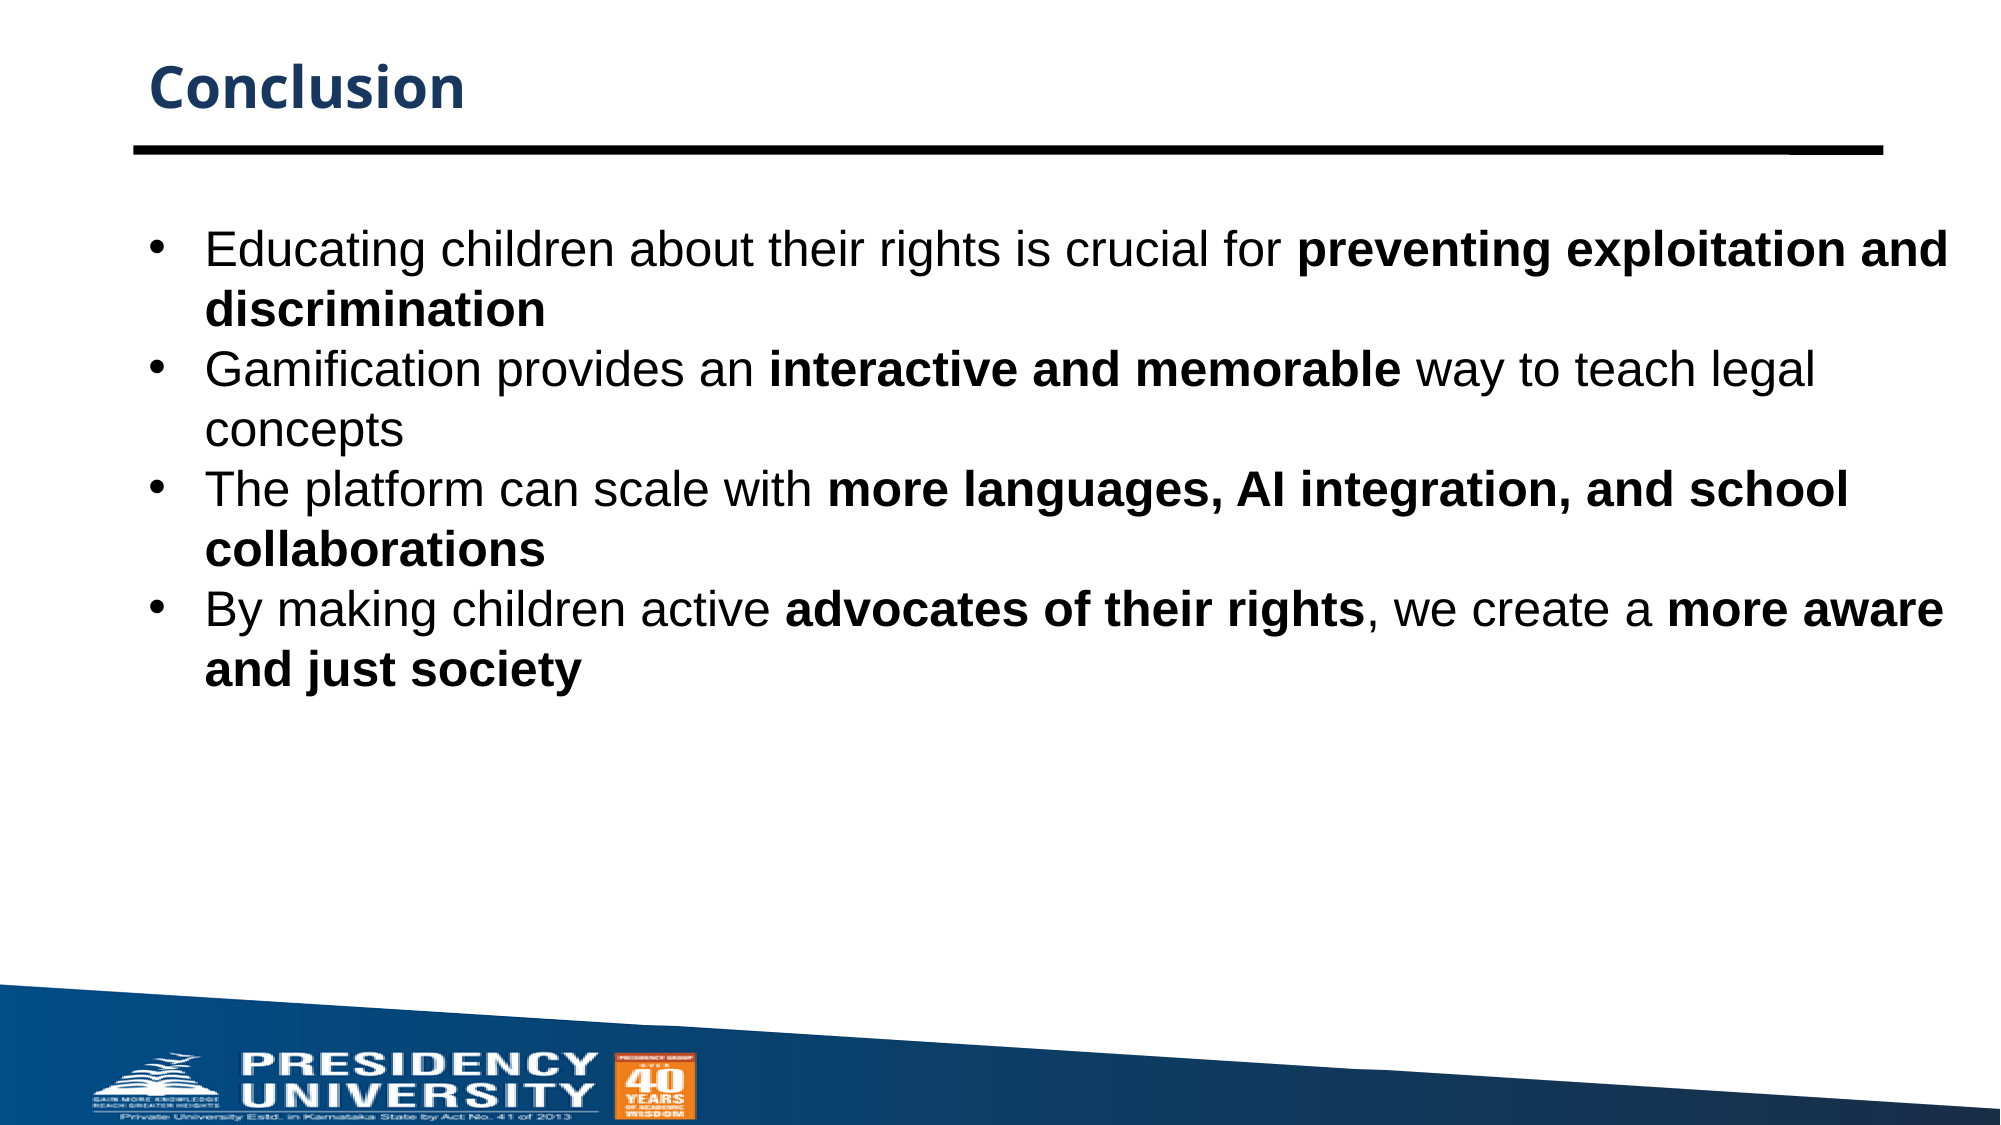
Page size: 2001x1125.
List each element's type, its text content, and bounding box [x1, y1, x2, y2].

list Educating children about their rights is crucial for preventing exploitation and discrimination Gamification provides an interactive and memorable way to teach legal concepts The platform can scale with more languages, AI integration, and school collaborations By making children active advocates of their rights, we create a more aware and just society [133, 130, 1993, 784]
title Conclusion [133, 45, 1884, 125]
picture [0, 982, 2000, 1125]
